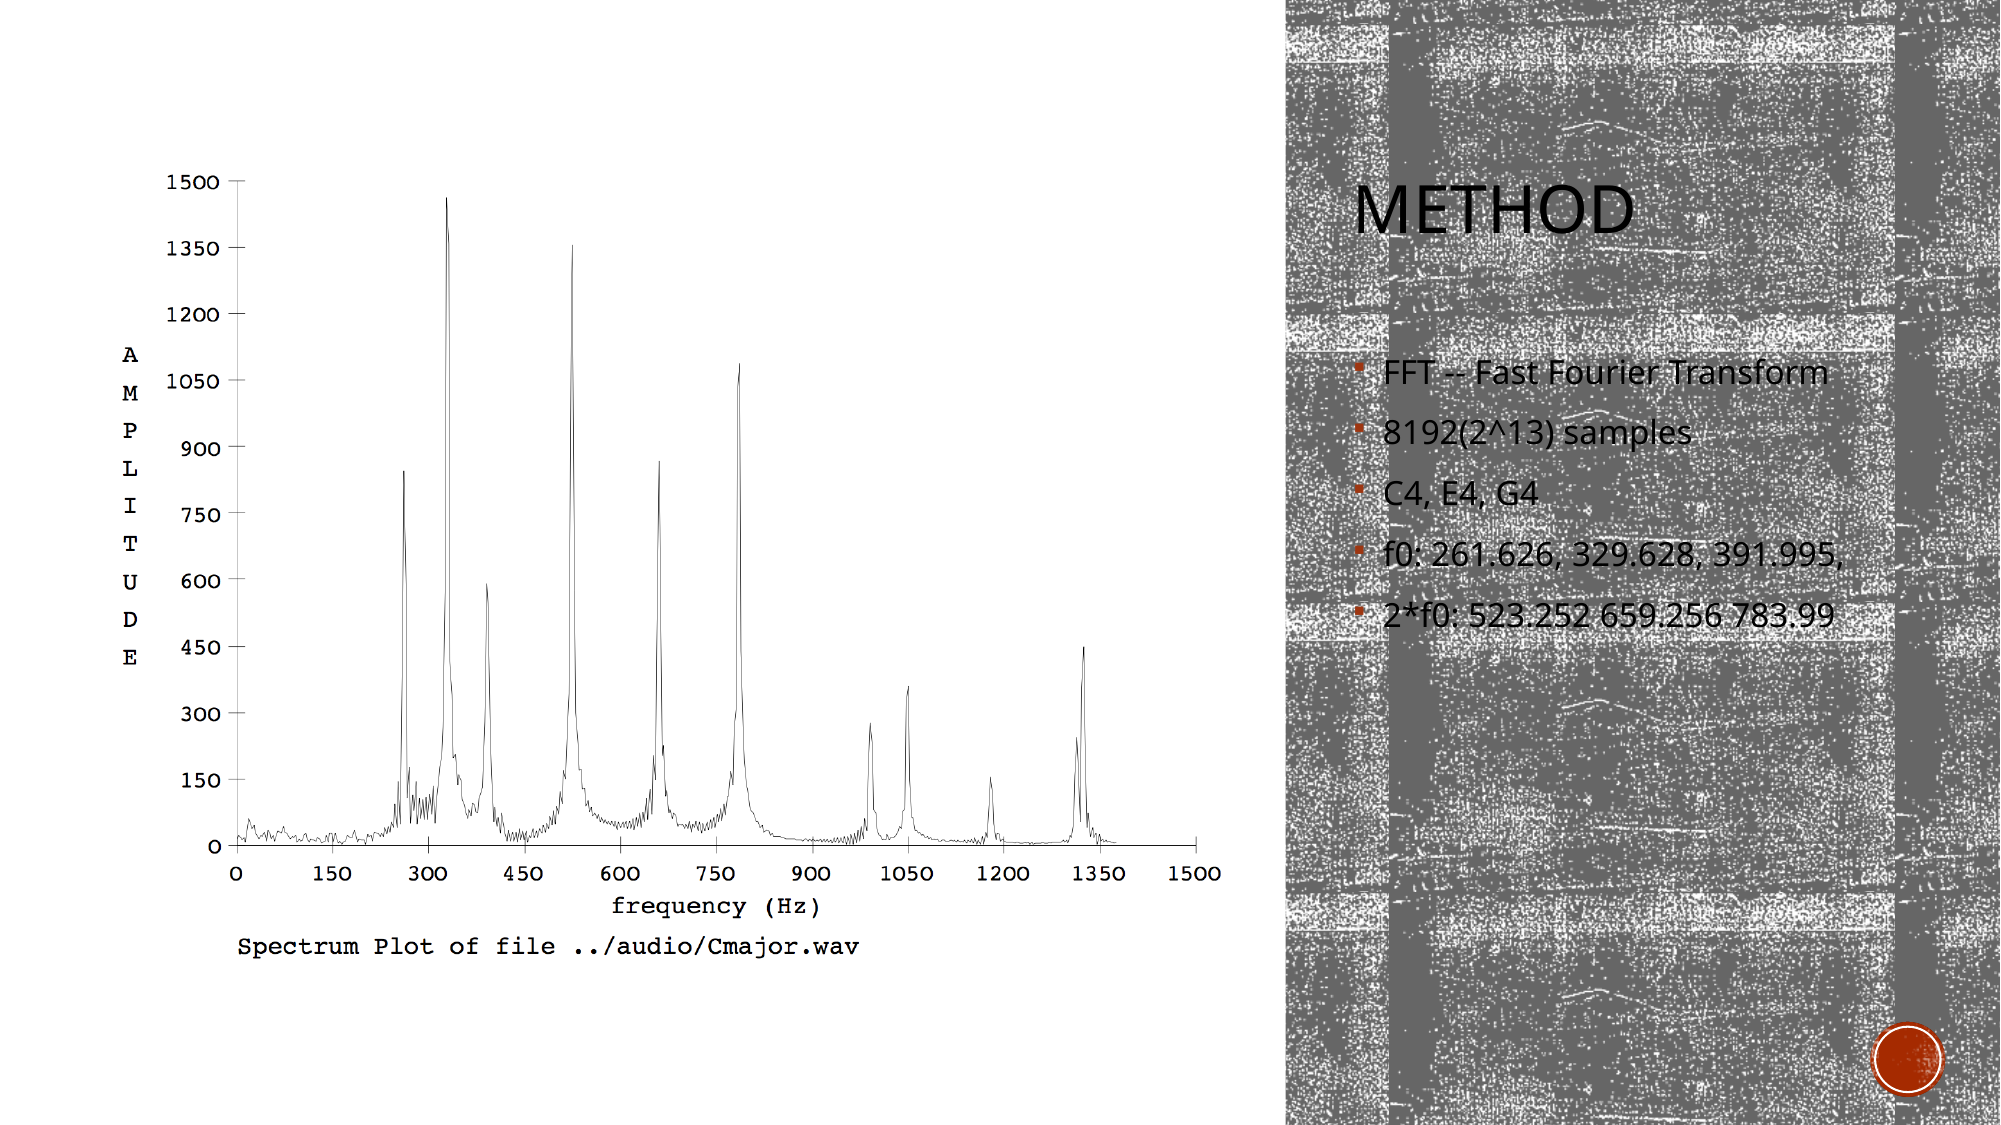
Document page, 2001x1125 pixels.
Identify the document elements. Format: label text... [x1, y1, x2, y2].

list FFT -- Fast Fourier Transform 8192(2^13) samples C4, E4, G4 f0: 261.626, 329.628, 391.995, 2*f0: 523.252 659.256 783.99 [1338, 348, 1920, 1013]
title METHOD [1338, 79, 1920, 344]
text_box [1284, 0, 2000, 1125]
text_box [1871, 1023, 1944, 1096]
picture [103, 162, 1233, 965]
